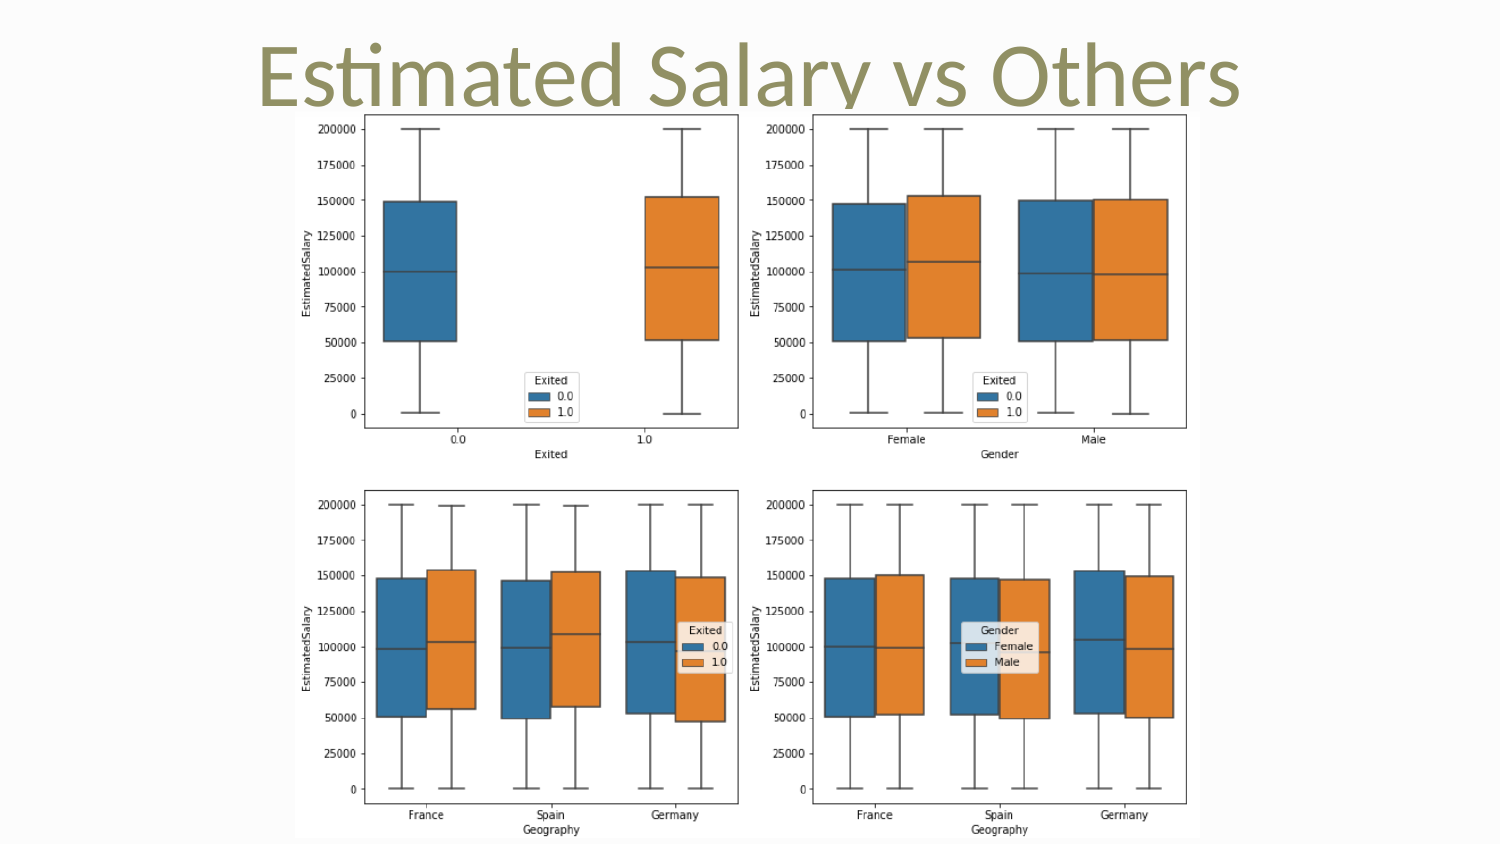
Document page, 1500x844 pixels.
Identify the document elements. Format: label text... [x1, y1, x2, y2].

title Estimated Salary vs Others [75, 0, 1425, 141]
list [294, 109, 1201, 838]
